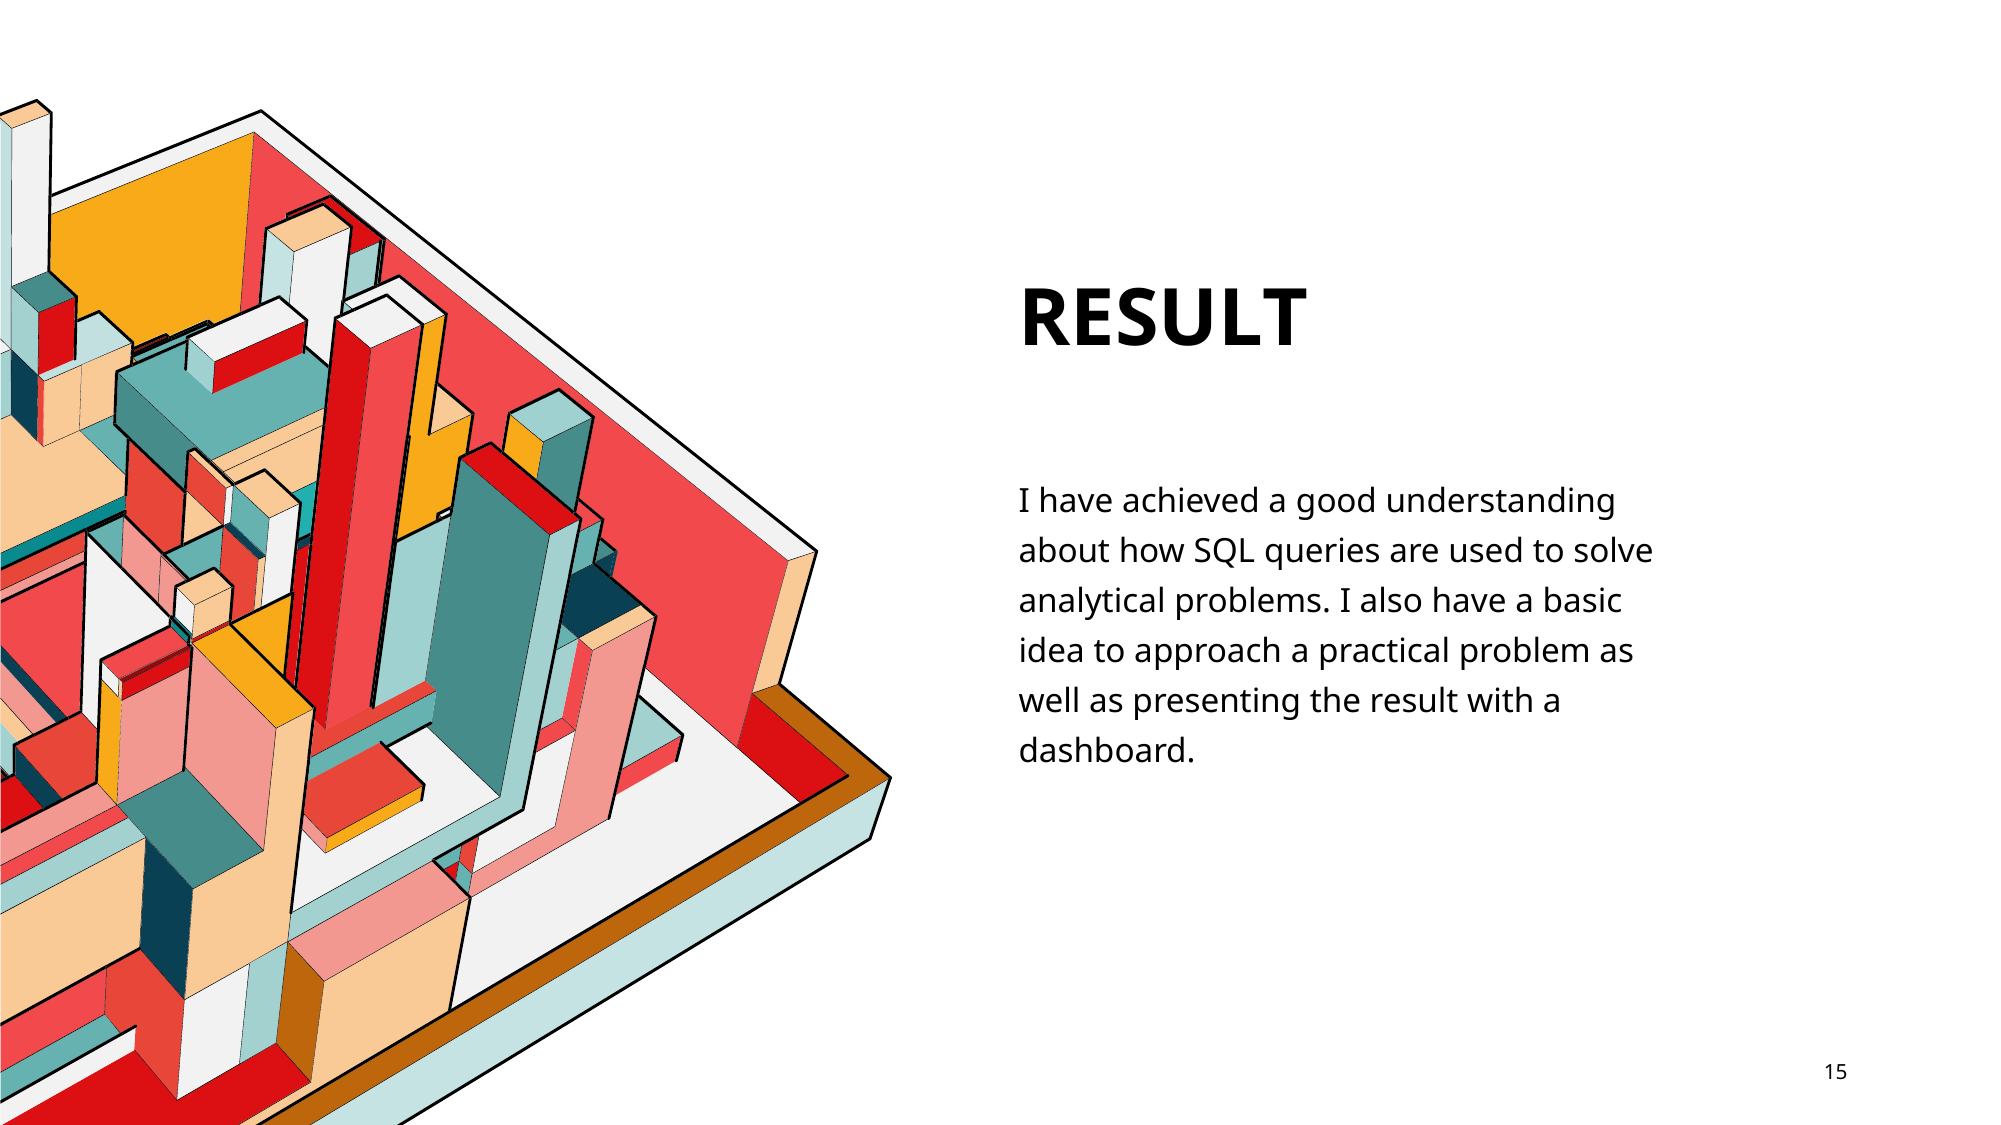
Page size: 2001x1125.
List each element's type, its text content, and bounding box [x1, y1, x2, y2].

slide_number 15 [1412, 1042, 1863, 1103]
list I have achieved a good understanding about how SQL queries are used to solve analytical problems. I also have a basic idea to approach a practical problem as well as presenting the result with a dashboard. [1003, 461, 1679, 918]
title RESULT [1003, 211, 1904, 429]
